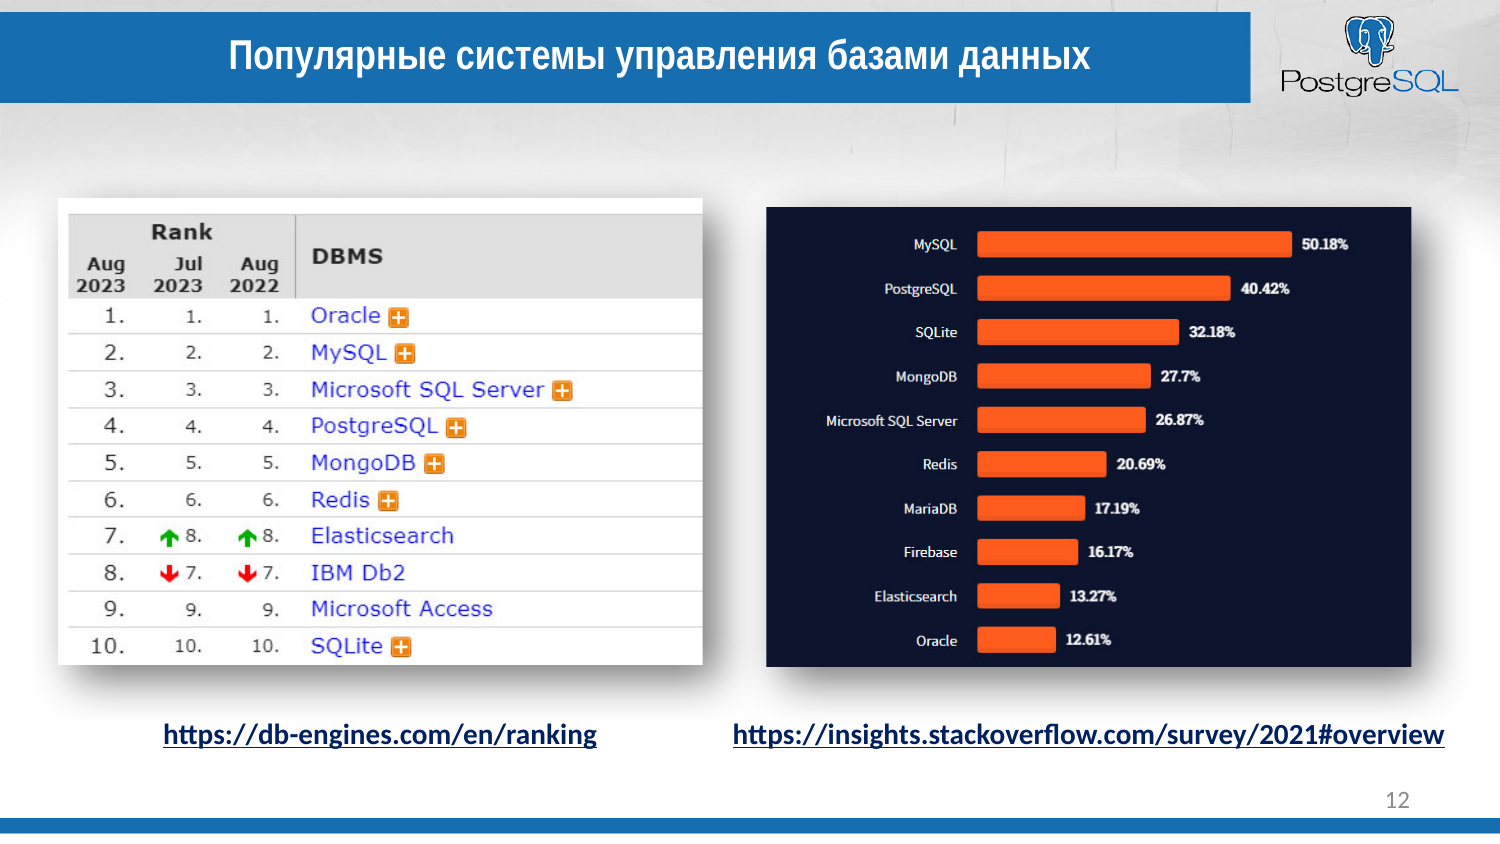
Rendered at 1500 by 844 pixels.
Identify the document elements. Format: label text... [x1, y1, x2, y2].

text_box https://db-engines.com/en/ranking [148, 708, 613, 758]
text_box https://insights.stackoverflow.com/survey/2021#overview [717, 708, 1461, 758]
slide_number 12 [1074, 776, 1425, 822]
text_box Популярные системы управления базами данных [0, 20, 1247, 85]
picture [0, 0, 1500, 844]
